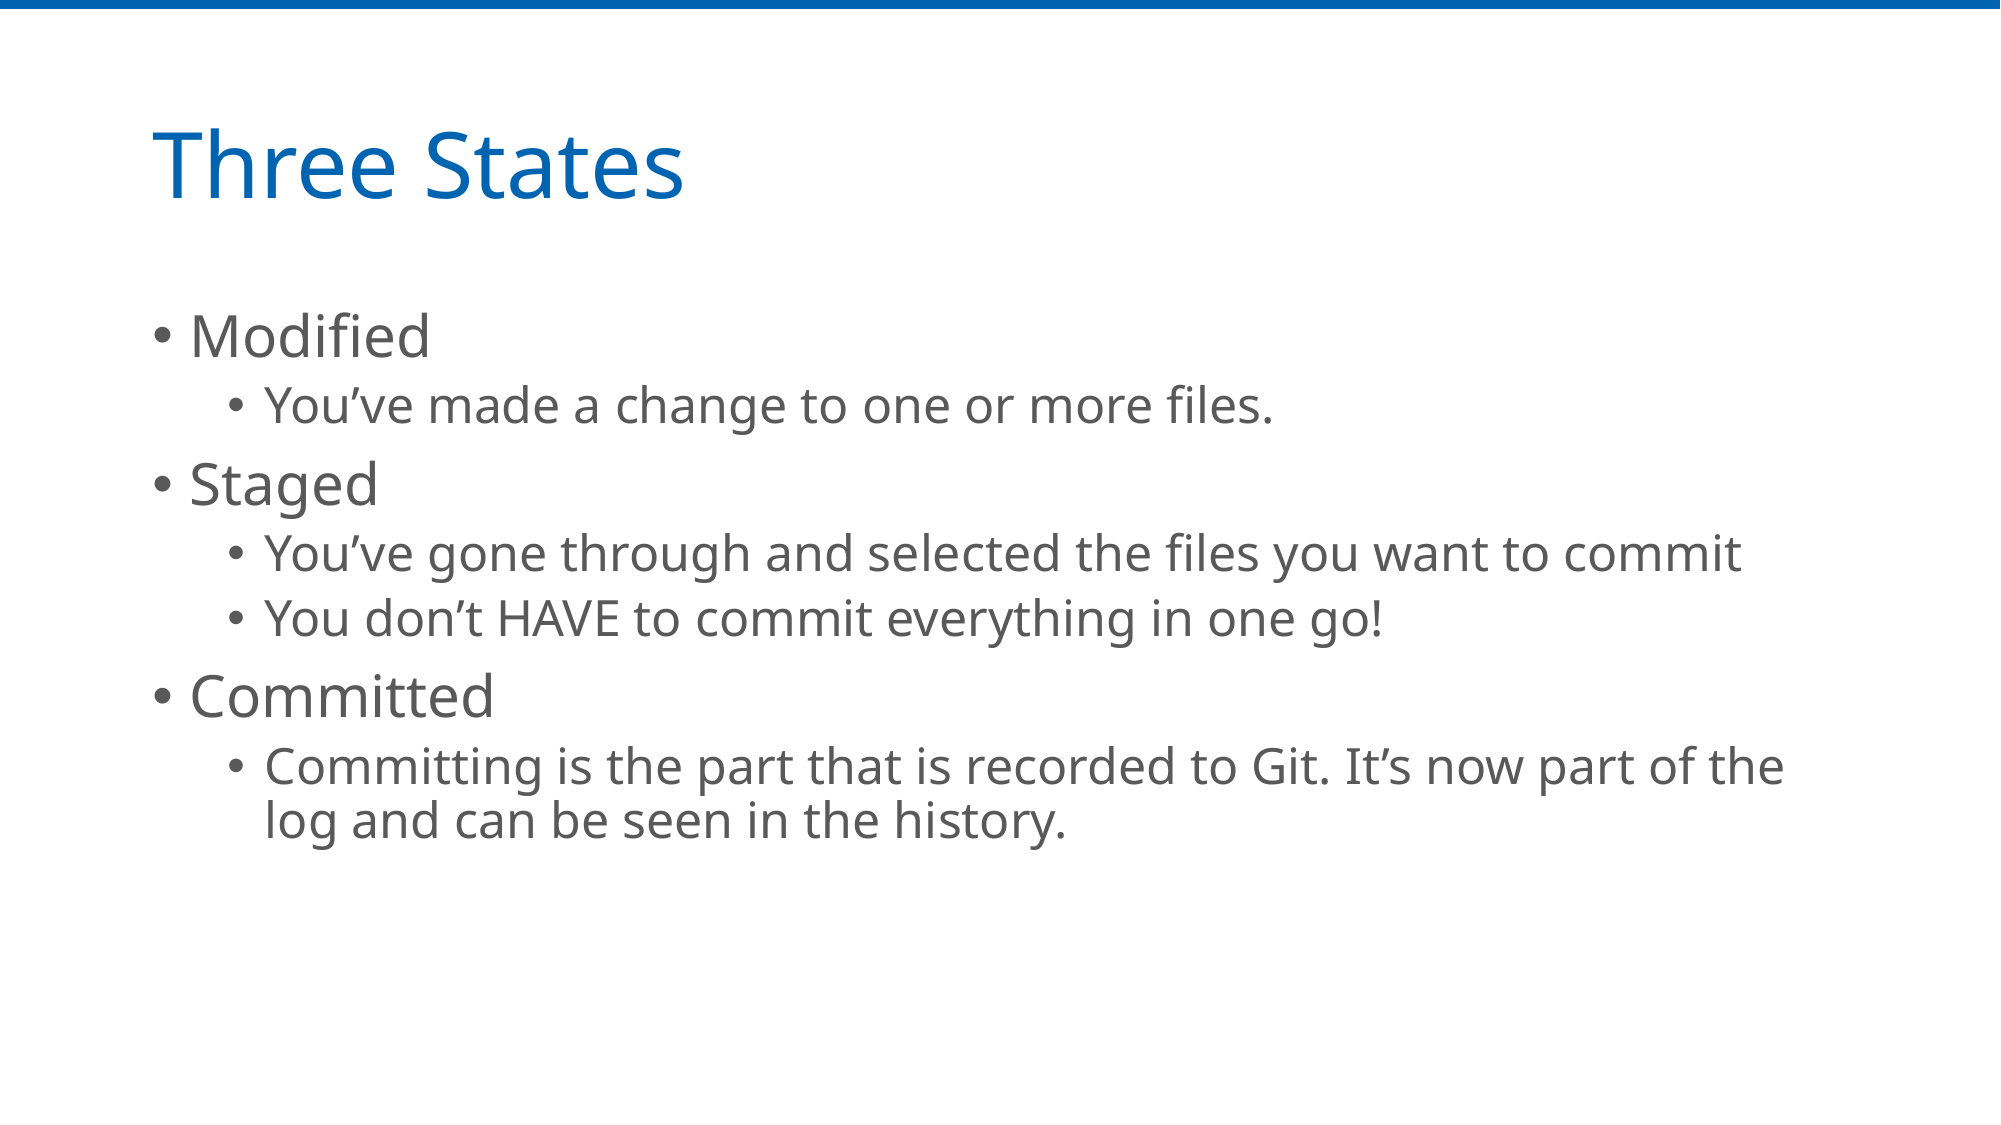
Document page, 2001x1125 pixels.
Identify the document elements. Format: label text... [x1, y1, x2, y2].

title Three States [137, 59, 1863, 278]
list Modified You’ve made a change to one or more files. Staged You’ve gone through and selected the files you want to commit You don’t HAVE to commit everything in one go! Committed Committing is the part that is recorded to Git. It’s now part of the log and can be seen in the history. [137, 299, 1863, 1014]
